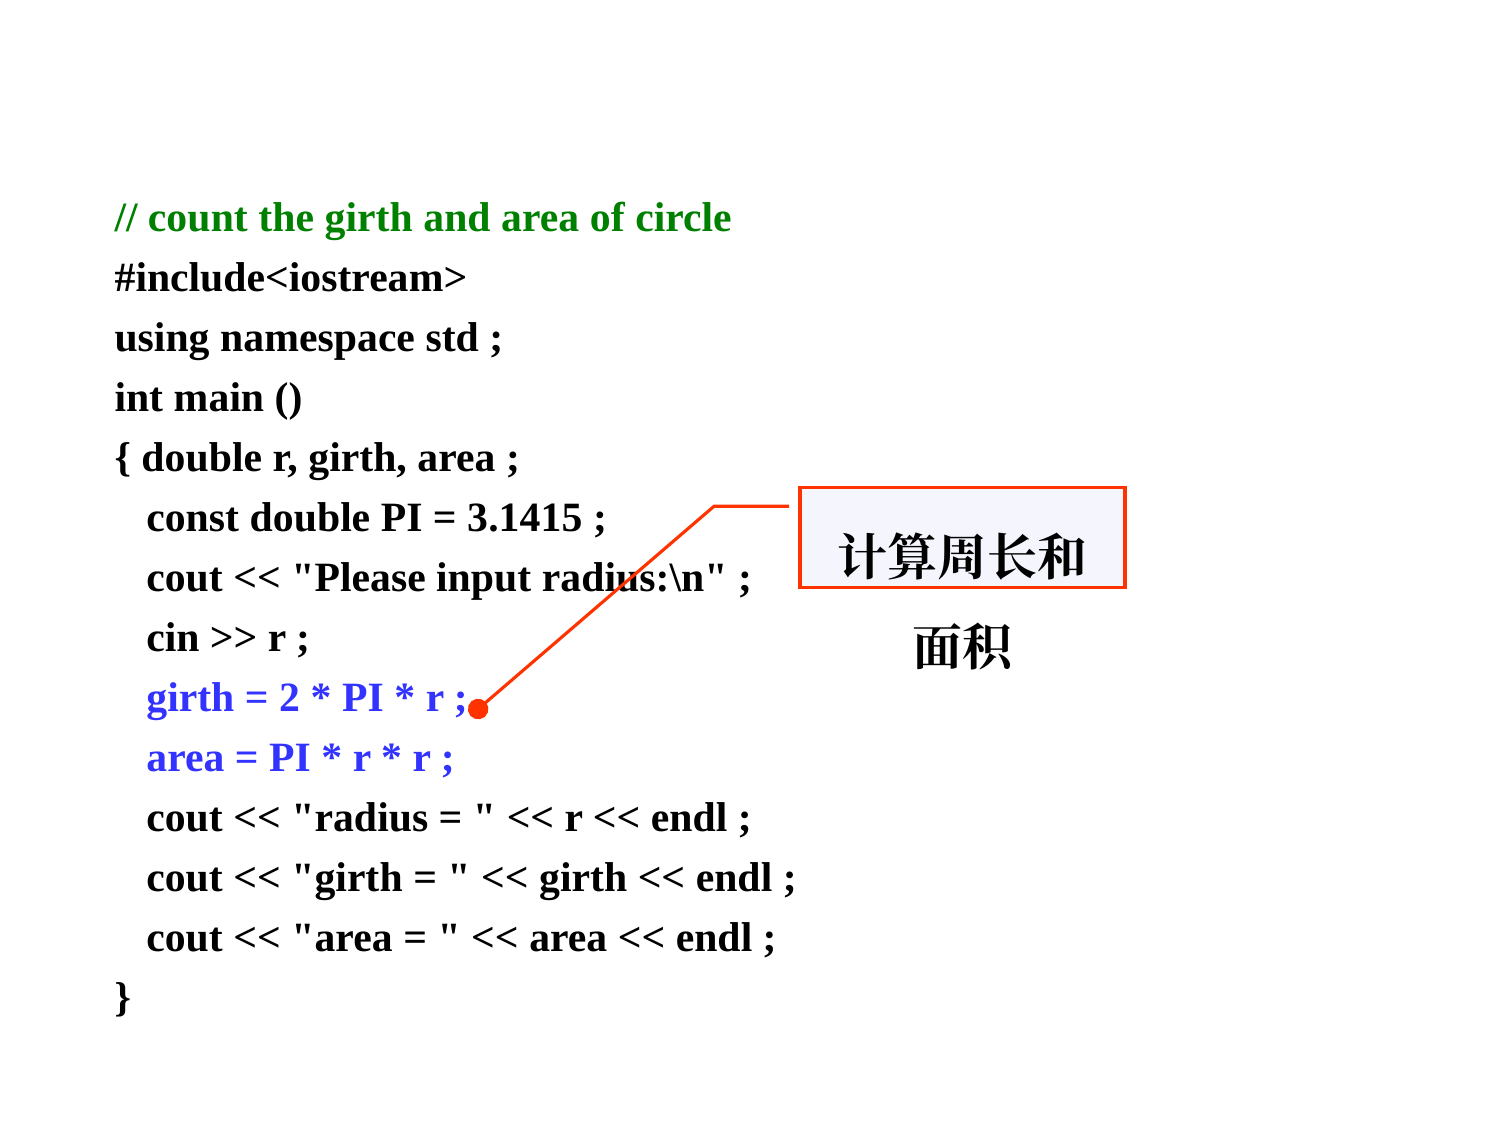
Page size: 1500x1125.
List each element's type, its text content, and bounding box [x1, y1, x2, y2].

text_box 计算周长和面积 [468, 506, 788, 720]
text_box // count the girth and area of circle #include<iostream> using namespace std ; int main () { double r, girth, area ; const double PI = 3.1415 ; cout << "Please input radius:\n" ; cin >> r ; girth = 2 * PI * r ; area = PI * r * r ; cout << "radius = " << r << endl ; cout << "girth = " << girth << endl ; cout << "area = " << area << endl ; } [99, 172, 857, 1028]
text_box 计算周长和面积 [800, 487, 1126, 588]
